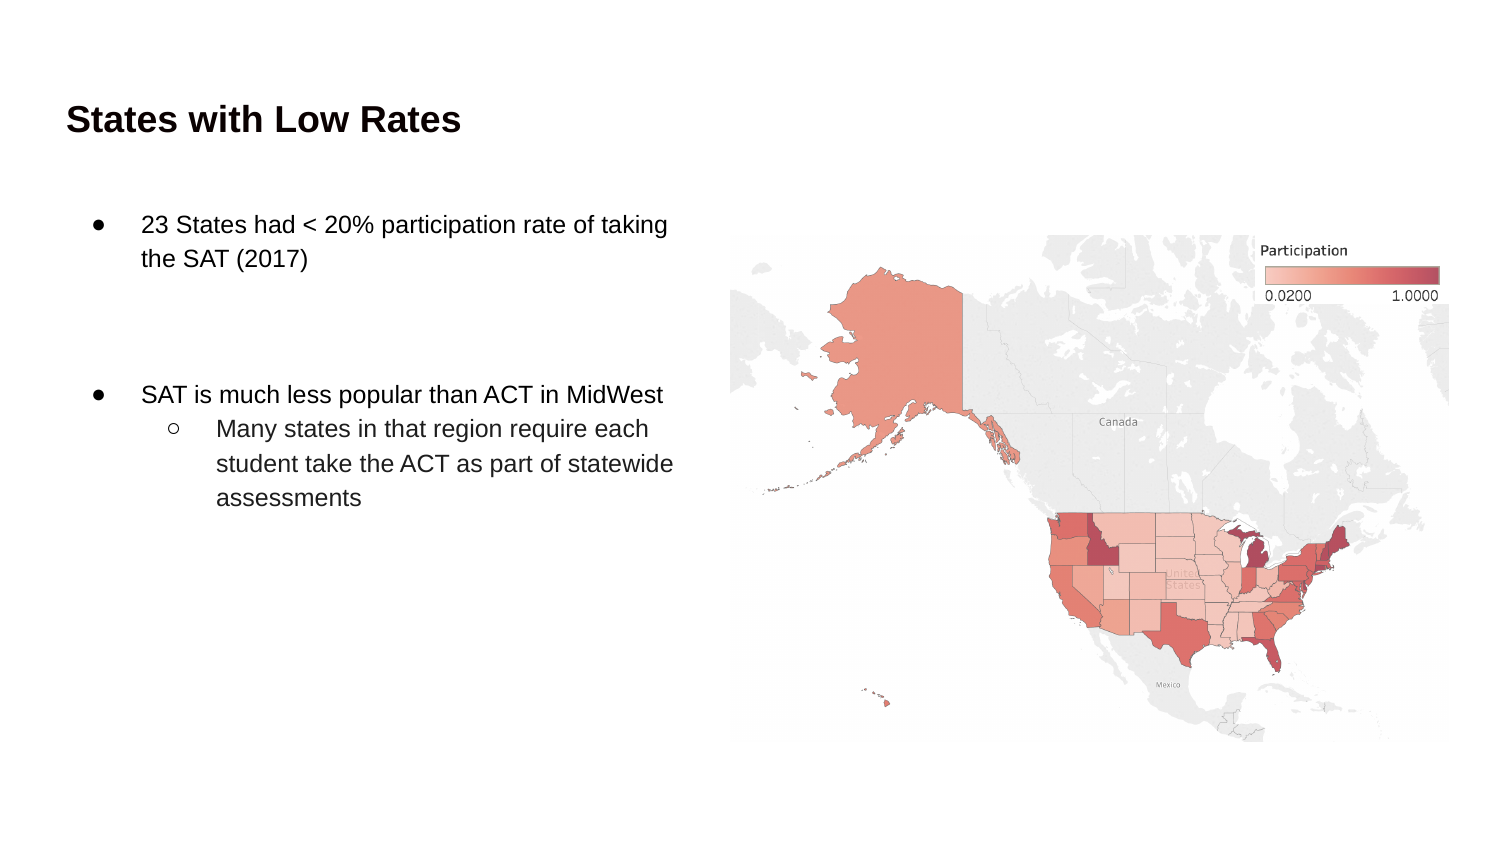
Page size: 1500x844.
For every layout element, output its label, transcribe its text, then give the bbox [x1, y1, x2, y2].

title States with Low Rates [51, 72, 1449, 167]
picture [729, 234, 1450, 743]
list 23 States had < 20% participation rate of taking the SAT (2017) SAT is much less popular than ACT in MidWest Many states in that region require each student take the ACT as part of statewide assessments [51, 189, 710, 750]
